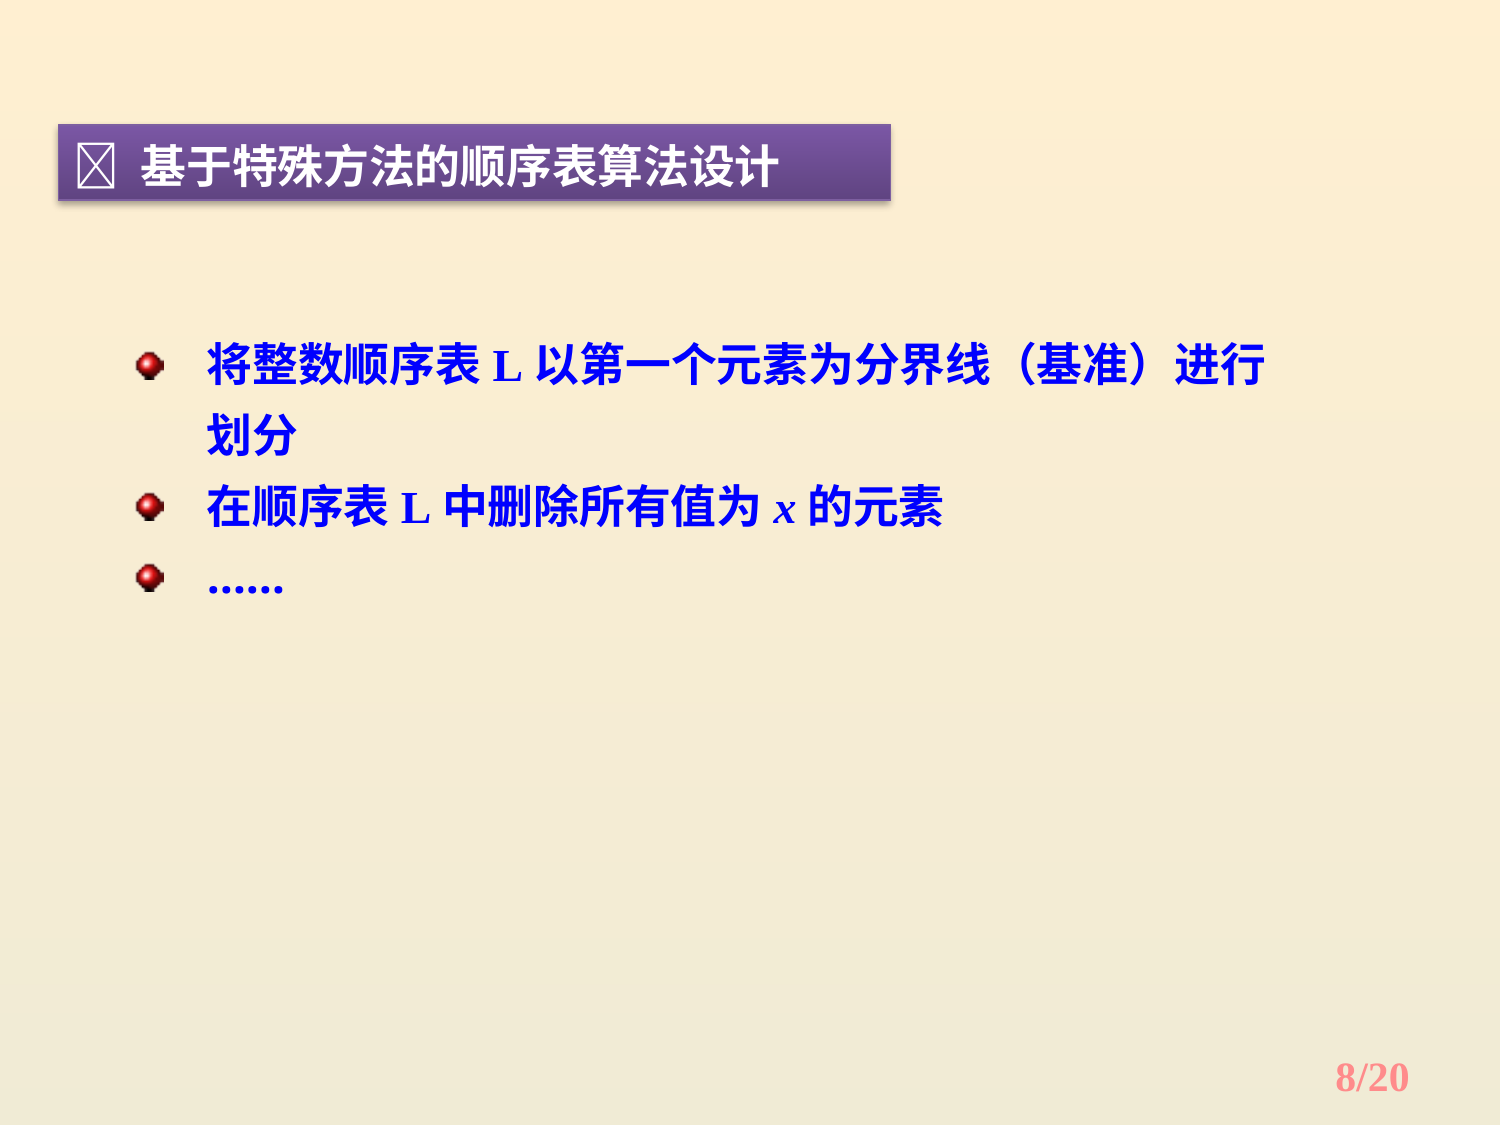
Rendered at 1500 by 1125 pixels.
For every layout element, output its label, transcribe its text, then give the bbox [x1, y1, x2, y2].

slide_number 8/20 [1074, 1042, 1425, 1103]
text_box  基于特殊方法的顺序表算法设计 [58, 124, 891, 201]
picture [131, 488, 164, 521]
text_box 将整数顺序表L以第一个元素为分界线（基准）进行划分 在顺序表L中删除所有值为x的元素 …… [117, 312, 1313, 611]
picture [131, 559, 164, 592]
picture [131, 347, 164, 380]
